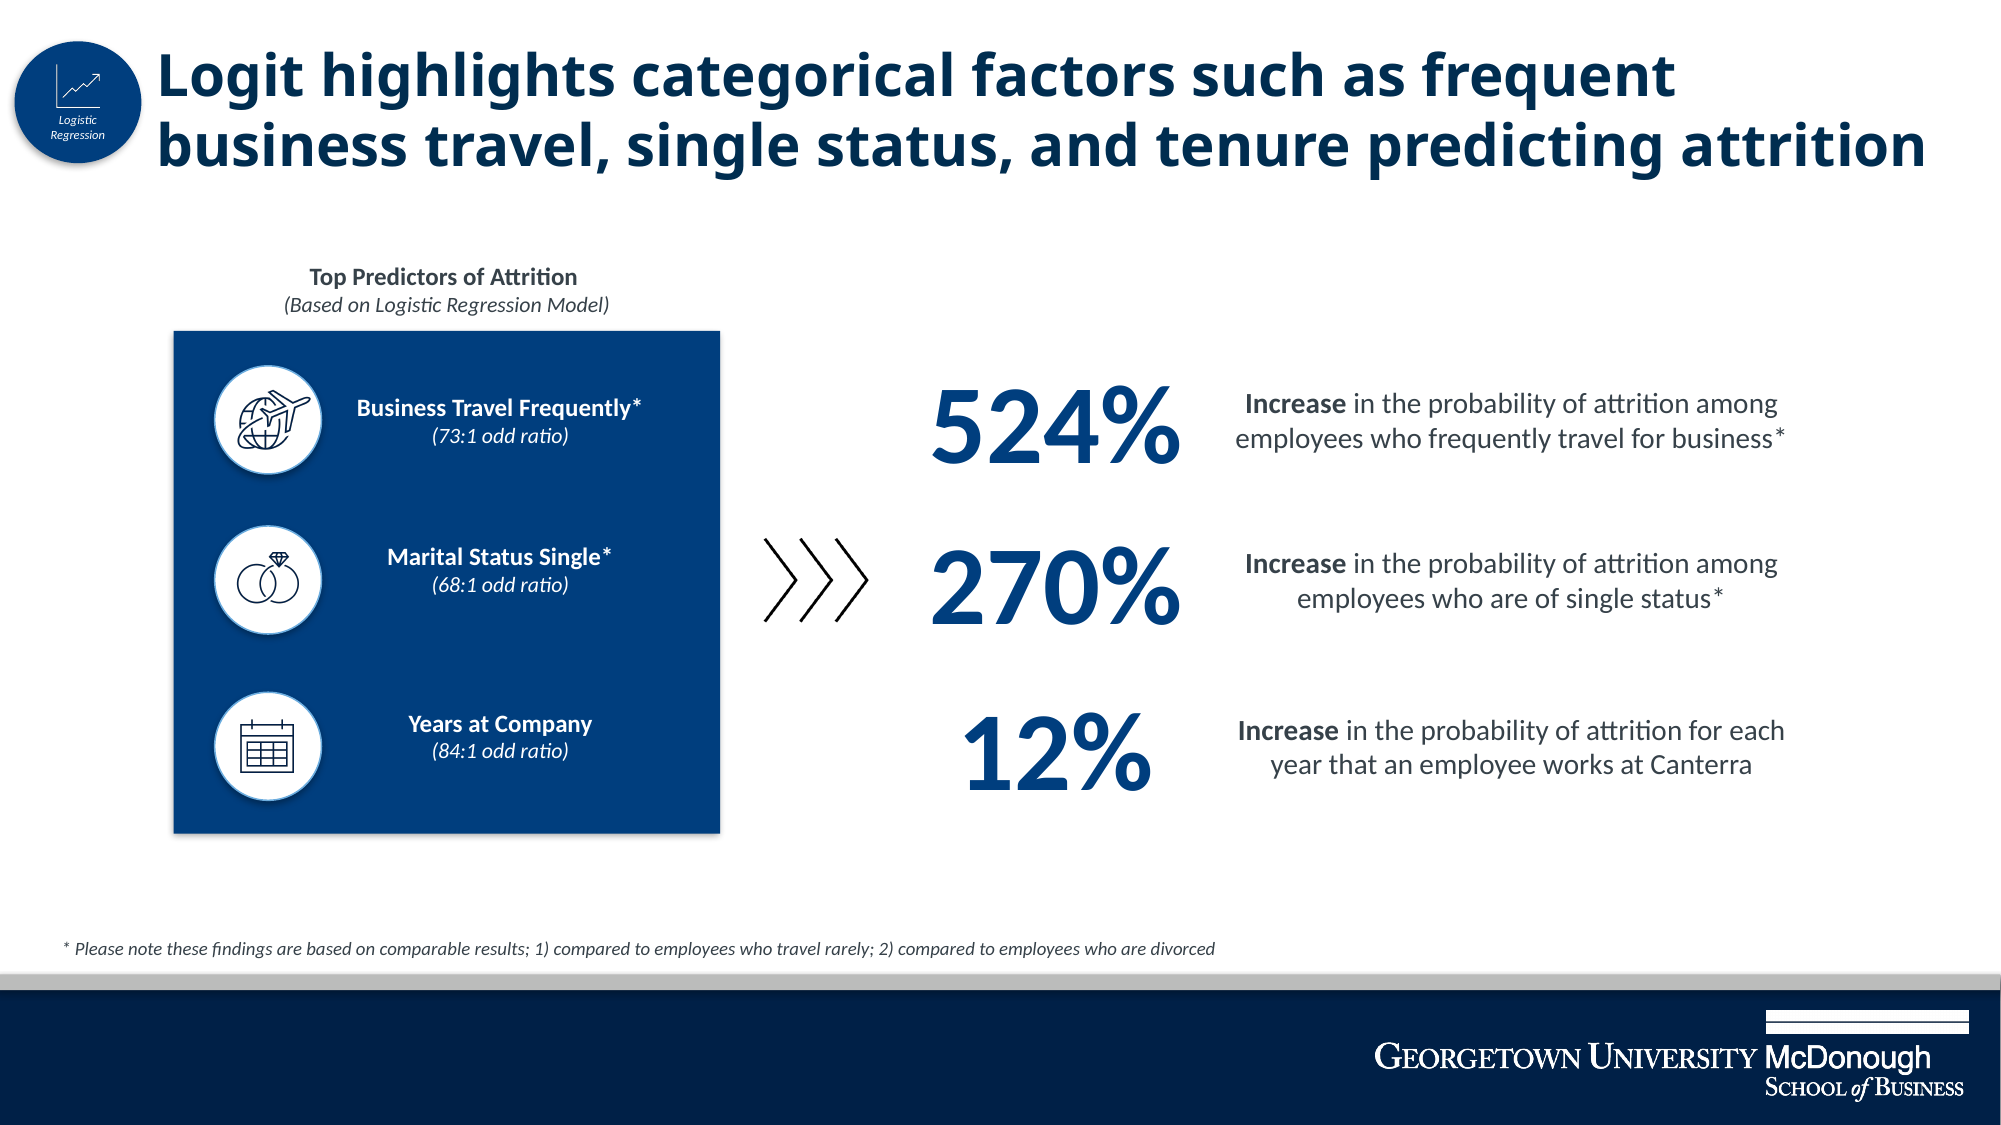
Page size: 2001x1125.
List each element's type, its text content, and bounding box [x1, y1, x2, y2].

title Logit highlights categorical factors such as frequent business travel, single status, and tenure predicting attrition [141, 30, 1946, 175]
text_box [13, 40, 143, 144]
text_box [214, 365, 680, 475]
text_box 270% [877, 504, 1235, 654]
text_box * Please note these findings are based on comparable results; 1) compared to employees who travel rarely; 2) compared to employees who are divorced [46, 929, 1947, 967]
picture [47, 55, 109, 117]
text_box [37, 150, 119, 164]
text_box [214, 525, 680, 635]
text_box 524% [877, 344, 1235, 494]
picture [744, 509, 886, 651]
text_box Increase in the probability of attrition for each year that an employee works at Canterra [1218, 703, 1806, 788]
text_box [214, 691, 680, 801]
text_box Logistic Regression [30, 104, 126, 150]
text_box Increase in the probability of attrition among employees who are of single status* [1218, 537, 1806, 622]
text_box 12% [877, 670, 1235, 821]
text_box Top Predictors of Attrition (Based on Logistic Regression Model) [173, 253, 721, 324]
text_box [173, 330, 721, 834]
text_box Increase in the probability of attrition among employees who frequently travel for business* [1218, 376, 1806, 462]
picture [1375, 1010, 1969, 1102]
